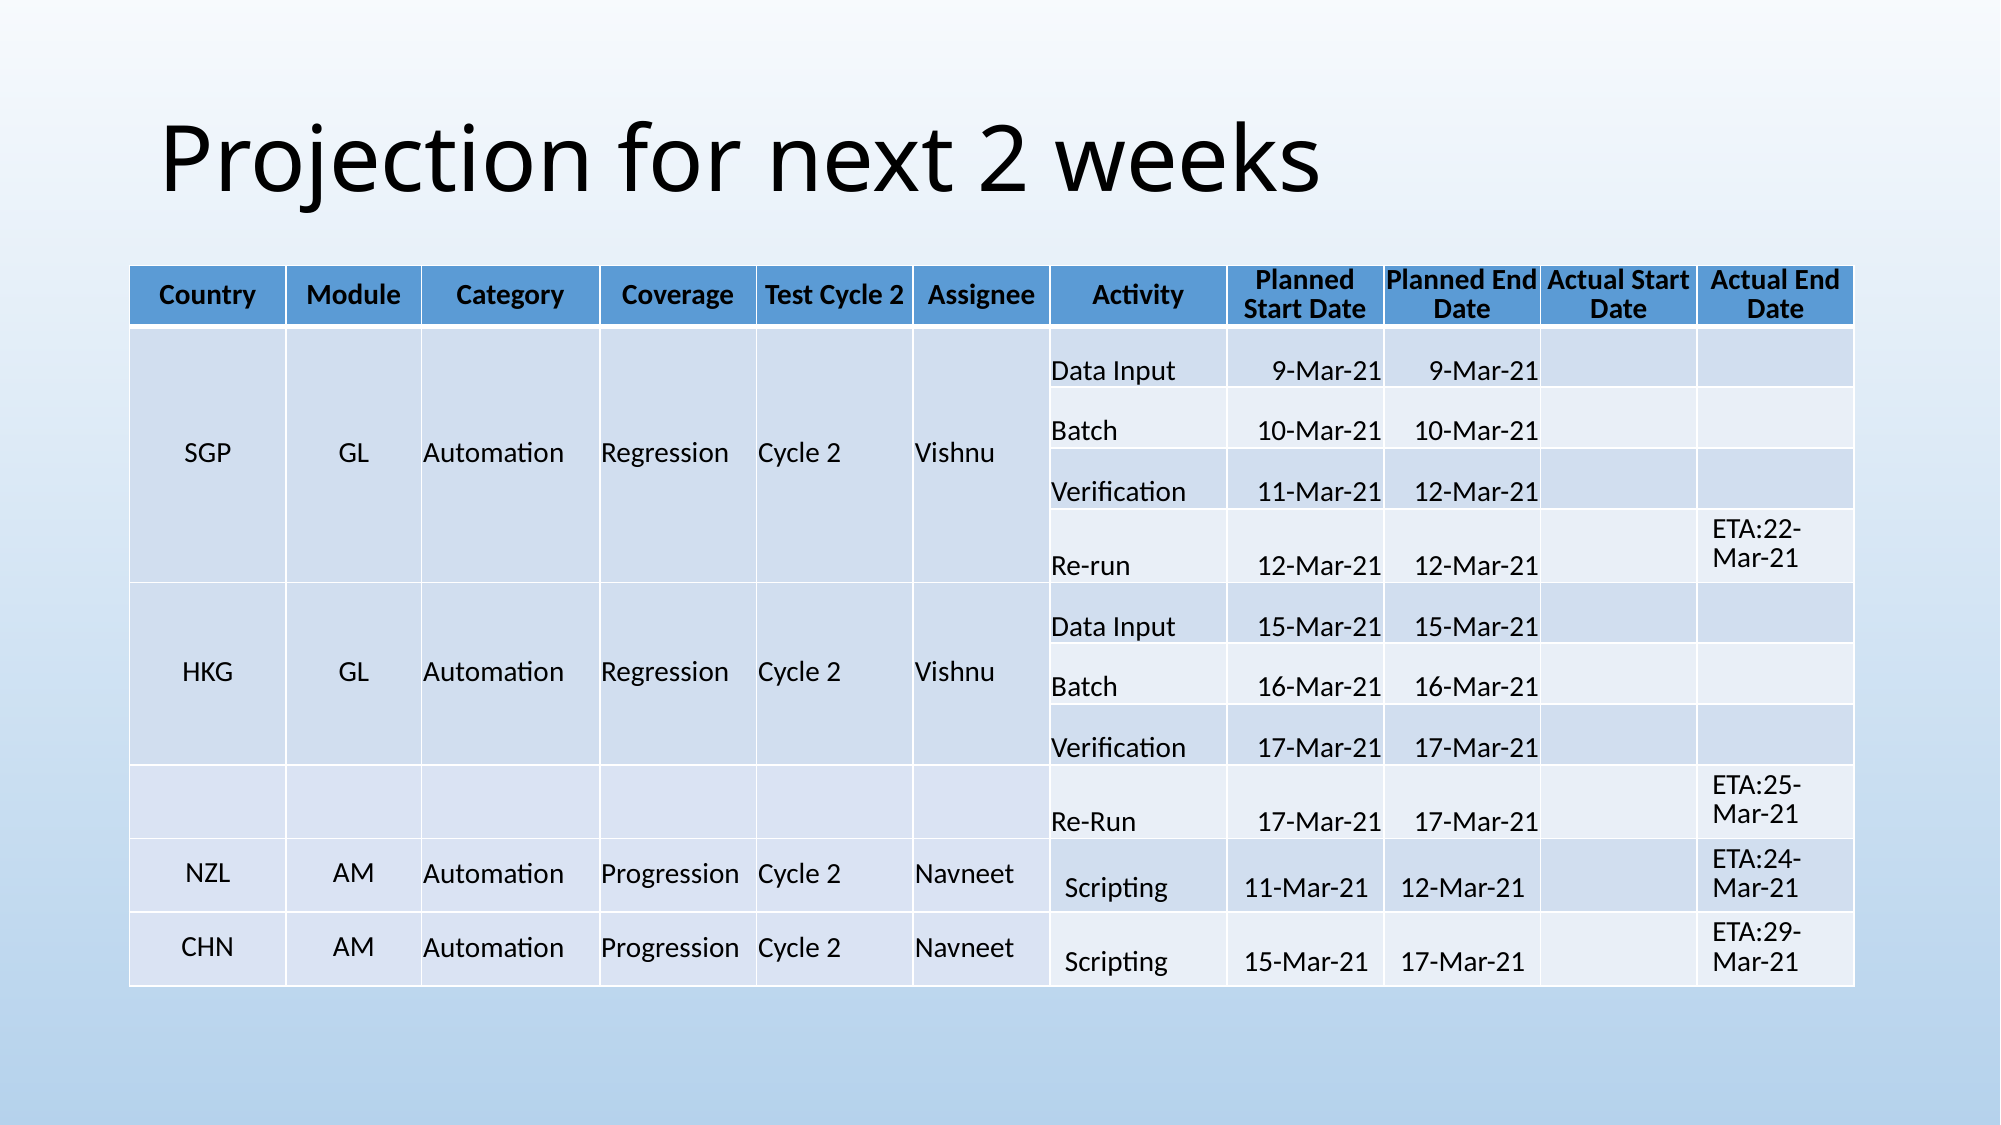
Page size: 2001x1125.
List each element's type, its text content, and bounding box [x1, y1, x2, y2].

table_cell [1698, 583, 1853, 642]
table_cell Verification [1051, 705, 1226, 764]
table_cell 12-Mar-21 [1228, 510, 1383, 582]
table_header Category [422, 266, 599, 324]
table_cell [1541, 449, 1696, 508]
table_cell 9-Mar-21 [1385, 329, 1540, 386]
table_cell 16-Mar-21 [1385, 644, 1540, 703]
table_cell Scripting [1051, 913, 1226, 985]
table_header Planned Start Date [1228, 266, 1383, 324]
table_cell Scripting [1051, 839, 1226, 911]
table_cell Cycle 2 [757, 583, 912, 764]
table_cell GL [287, 329, 421, 582]
table_cell Batch [1051, 644, 1226, 703]
table_cell Verification [1051, 449, 1226, 508]
table_cell SGP [130, 329, 285, 582]
table_cell 9-Mar-21 [1228, 329, 1383, 386]
table_cell [1541, 766, 1696, 838]
table_header Assignee [914, 266, 1049, 324]
table_cell [1698, 388, 1853, 447]
table_cell 12-Mar-21 [1385, 449, 1540, 508]
table_cell [1541, 705, 1696, 764]
table_header Actual Start Date [1541, 266, 1696, 324]
table_cell Progression [601, 839, 756, 911]
table_cell 10-Mar-21 [1228, 388, 1383, 447]
table_cell [287, 766, 421, 838]
table_cell 12-Mar-21 [1385, 839, 1540, 911]
table_cell Cycle 2 [757, 913, 912, 985]
table_cell Automation [422, 583, 599, 764]
table_cell Re-Run [1051, 766, 1226, 838]
table_cell CHN [130, 913, 285, 985]
table_cell [1698, 329, 1853, 386]
table_cell Data Input [1051, 583, 1226, 642]
table_cell GL [287, 583, 421, 764]
table_cell [1541, 644, 1696, 703]
table_cell Navneet [914, 913, 1049, 985]
table_cell [1541, 510, 1696, 582]
table_cell [1698, 449, 1853, 508]
table_header Test Cycle 2 [757, 266, 912, 324]
table_cell 17-Mar-21 [1385, 705, 1540, 764]
table_cell Navneet [914, 839, 1049, 911]
table_cell [1698, 644, 1853, 703]
table_cell ETA:24-Mar-21 [1698, 839, 1853, 911]
table_header Country [130, 266, 285, 324]
table_cell 17-Mar-21 [1228, 705, 1383, 764]
table_cell [914, 766, 1049, 838]
table_cell 11-Mar-21 [1228, 839, 1383, 911]
table_cell Data Input [1051, 329, 1226, 386]
table_cell [1541, 388, 1696, 447]
table_cell 15-Mar-21 [1228, 583, 1383, 642]
table_cell [1541, 913, 1696, 985]
table_cell Automation [422, 329, 599, 582]
table_cell Automation [422, 839, 599, 911]
table_cell ETA:29-Mar-21 [1698, 913, 1853, 985]
table_cell HKG [130, 583, 285, 764]
table_header Coverage [601, 266, 756, 324]
table_cell Cycle 2 [757, 839, 912, 911]
table_cell Cycle 2 [757, 329, 912, 582]
table_cell [422, 766, 599, 838]
table_header Planned End Date [1385, 266, 1540, 324]
table_cell Re-run [1051, 510, 1226, 582]
table_cell [757, 766, 912, 838]
table_cell 10-Mar-21 [1385, 388, 1540, 447]
table_cell Automation [422, 913, 599, 985]
table_cell AM [287, 839, 421, 911]
table_header Activity [1051, 266, 1226, 324]
table_cell 15-Mar-21 [1385, 583, 1540, 642]
table_cell [1541, 329, 1696, 386]
table_cell Vishnu [914, 583, 1049, 764]
table_cell Vishnu [914, 329, 1049, 582]
table_cell 17-Mar-21 [1385, 766, 1540, 838]
table_cell Regression [601, 329, 756, 582]
table_cell 16-Mar-21 [1228, 644, 1383, 703]
table_cell 12-Mar-21 [1385, 510, 1540, 582]
table_cell 17-Mar-21 [1228, 766, 1383, 838]
table_cell NZL [130, 839, 285, 911]
table_header Actual End Date [1698, 266, 1853, 324]
table_cell Batch [1051, 388, 1226, 447]
table_header Module [287, 266, 421, 324]
table_cell 11-Mar-21 [1228, 449, 1383, 508]
table_cell ETA:22-Mar-21 [1698, 510, 1853, 582]
table_cell 17-Mar-21 [1385, 913, 1540, 985]
table_cell ETA:25-Mar-21 [1698, 766, 1853, 838]
table_cell [1541, 839, 1696, 911]
table_cell 15-Mar-21 [1228, 913, 1383, 985]
table_cell [130, 766, 285, 838]
table_cell Regression [601, 583, 756, 764]
table_cell [1541, 583, 1696, 642]
table_cell [1698, 705, 1853, 764]
table_cell AM [287, 913, 421, 985]
title Projection for next 2 weeks [143, 84, 1869, 240]
table_cell [601, 766, 756, 838]
table_cell Progression [601, 913, 756, 985]
